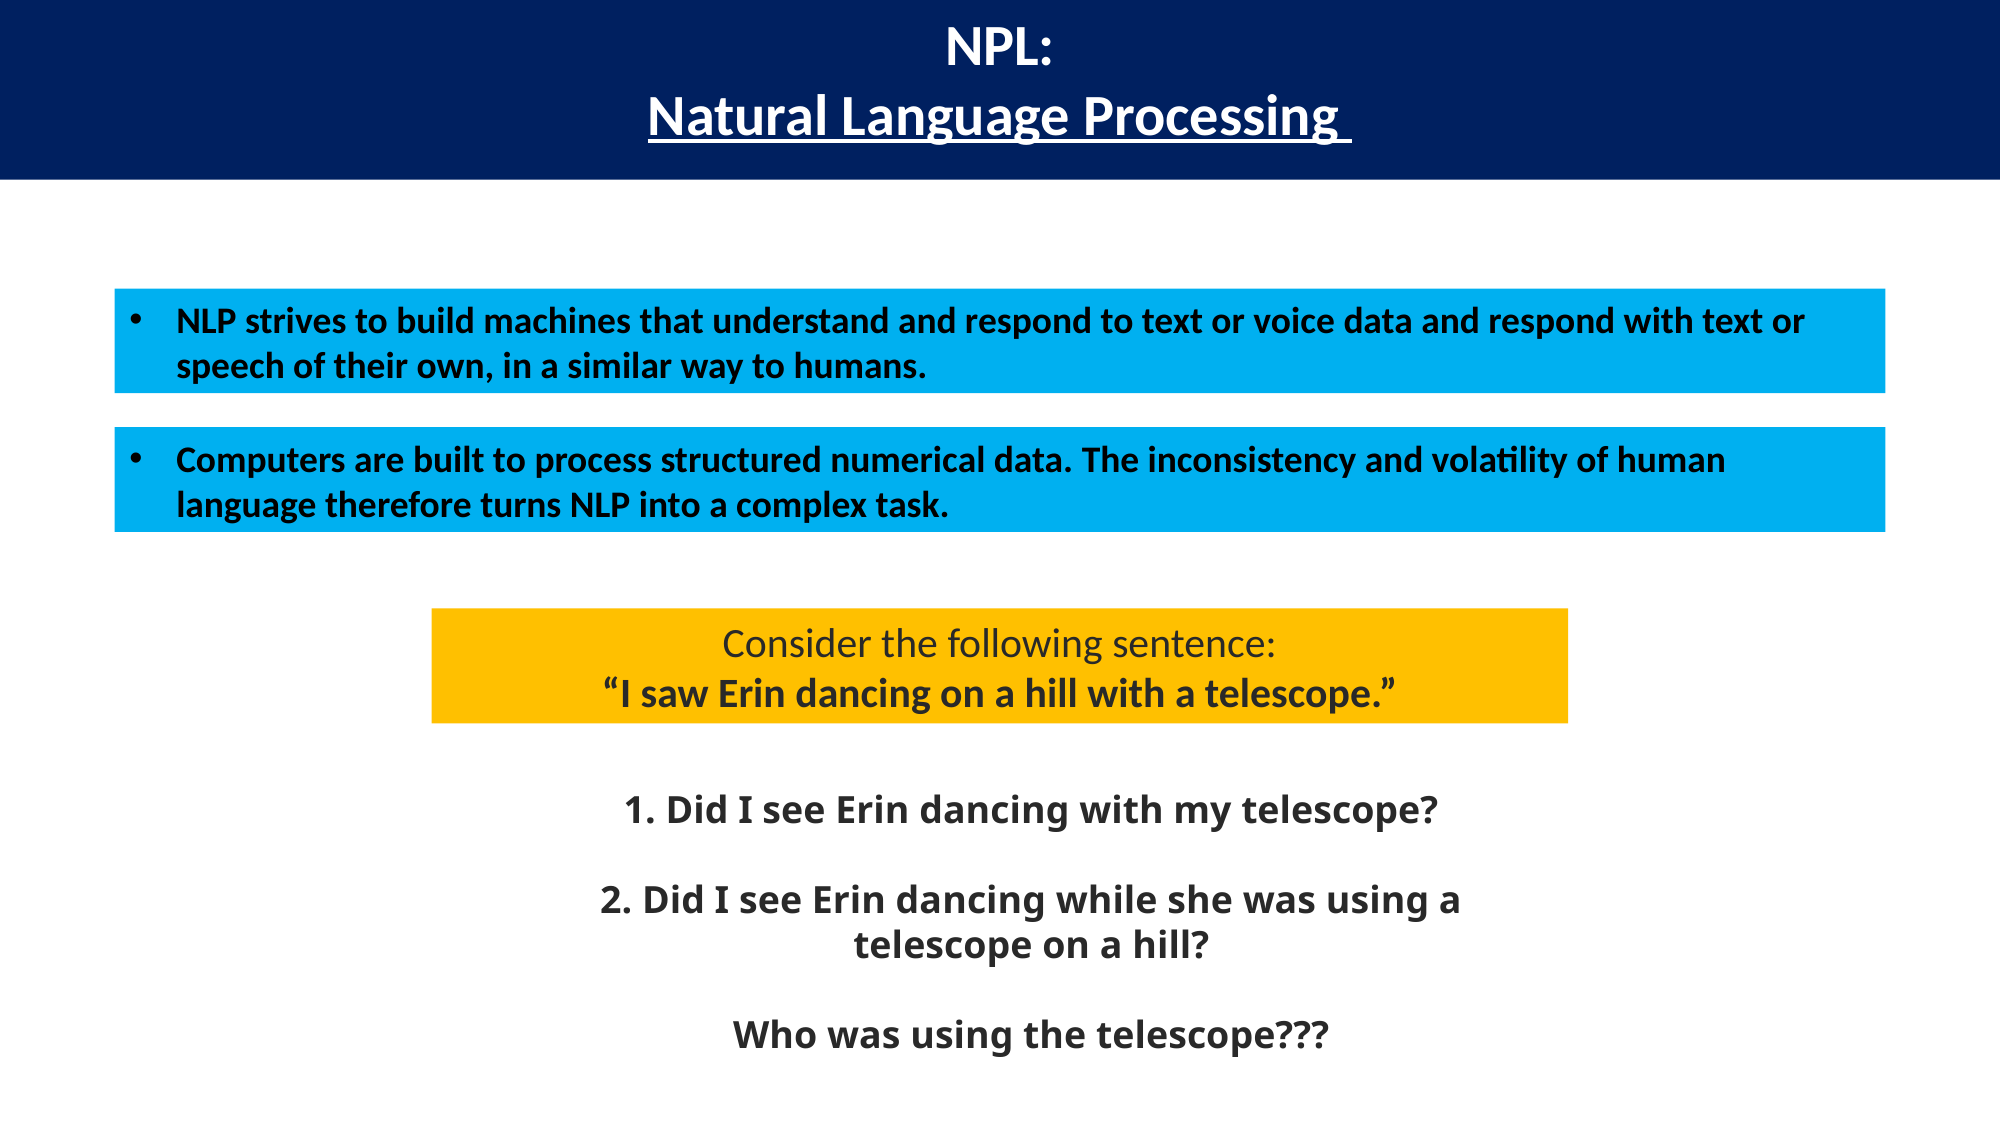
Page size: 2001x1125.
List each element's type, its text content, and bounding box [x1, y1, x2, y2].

text_box 1. Did I see Erin dancing with my telescope? 2. Did I see Erin dancing while she was using a telescope on a hill? Who was using the telescope??? [501, 778, 1562, 1064]
text_box NPL: Natural Language Processing [0, 0, 2000, 180]
text_box Computers are built to process structured numerical data. The inconsistency and volatility of human language therefore turns NLP into a complex task. [114, 427, 1886, 532]
text_box Consider the following sentence: “I saw Erin dancing on a hill with a telescope.” [431, 608, 1569, 724]
text_box NLP strives to build machines that understand and respond to text or voice data and respond with text or speech of their own, in a similar way to humans. [114, 288, 1886, 394]
